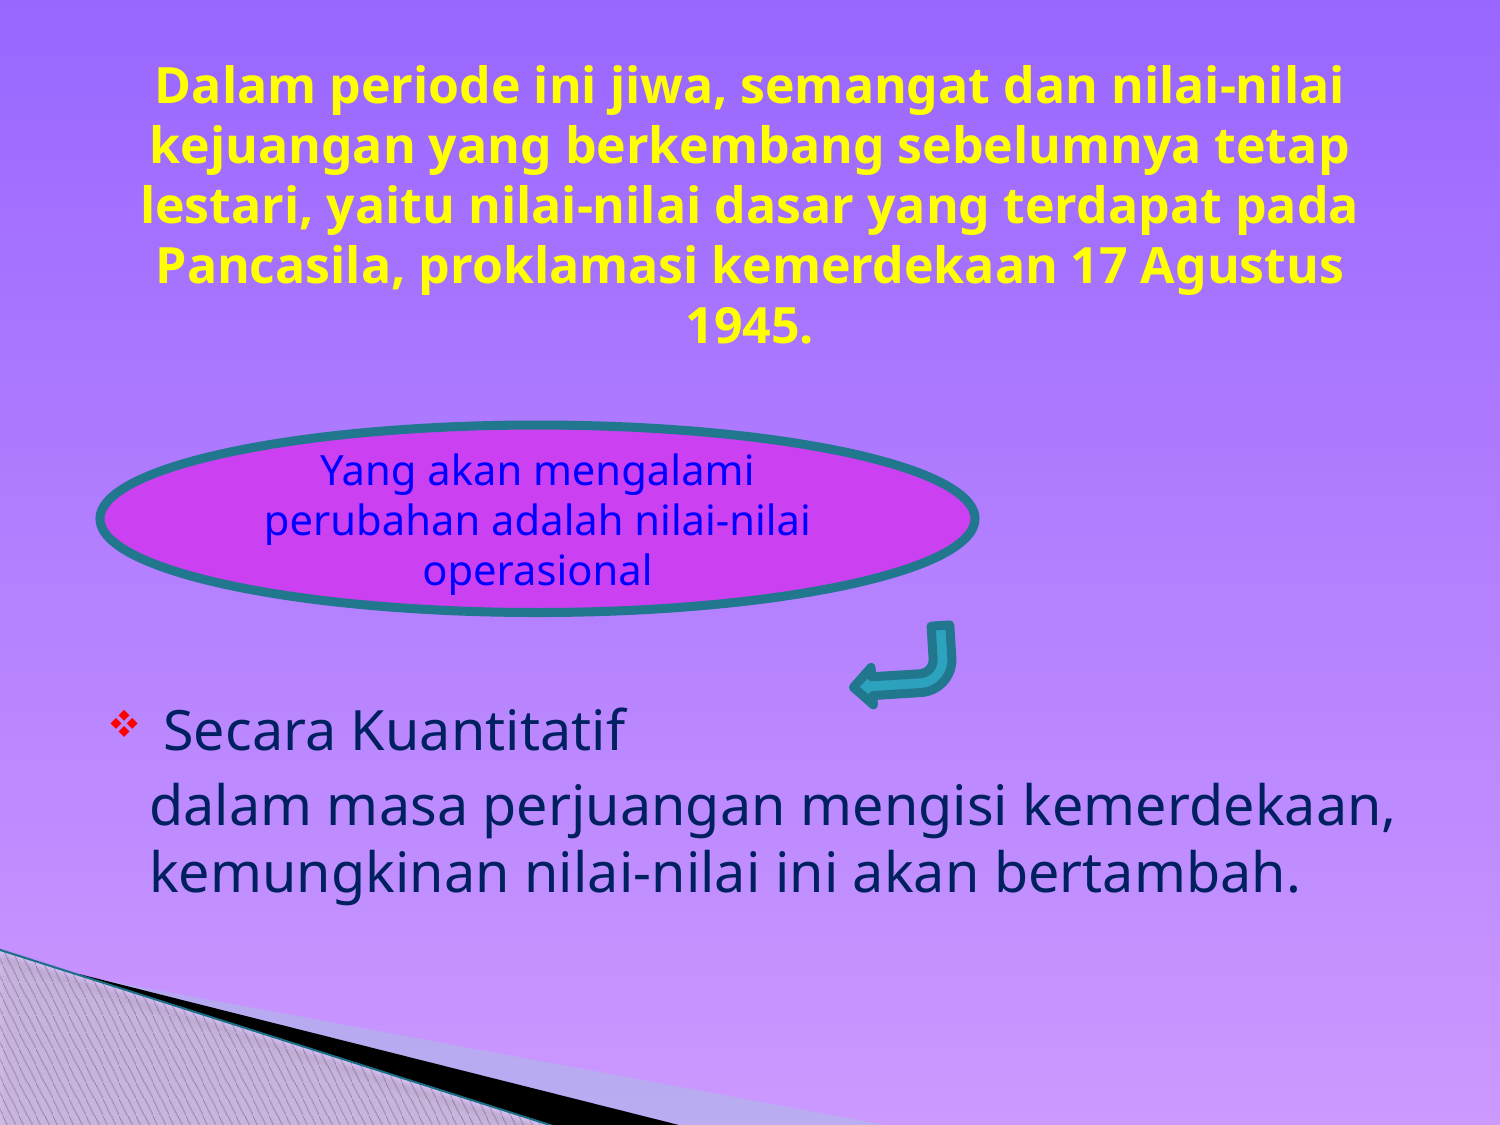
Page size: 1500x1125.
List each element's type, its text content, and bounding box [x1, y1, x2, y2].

text_box Yang akan mengalami perubahan adalah nilai-nilai operasional [95, 420, 980, 618]
list Secara Kuantitatif dalam masa perjuangan mengisi kemerdekaan, kemungkinan nilai-nilai ini akan bertambah. [75, 387, 1425, 1050]
title Dalam periode ini jiwa, semangat dan nilai-nilai kejuangan yang berkembang sebelumnya tetap lestari, yaitu nilai-nilai dasar yang terdapat pada Pancasila, proklamasi kemerdekaan 17 Agustus 1945. [75, 45, 1425, 363]
text_box [848, 620, 957, 710]
